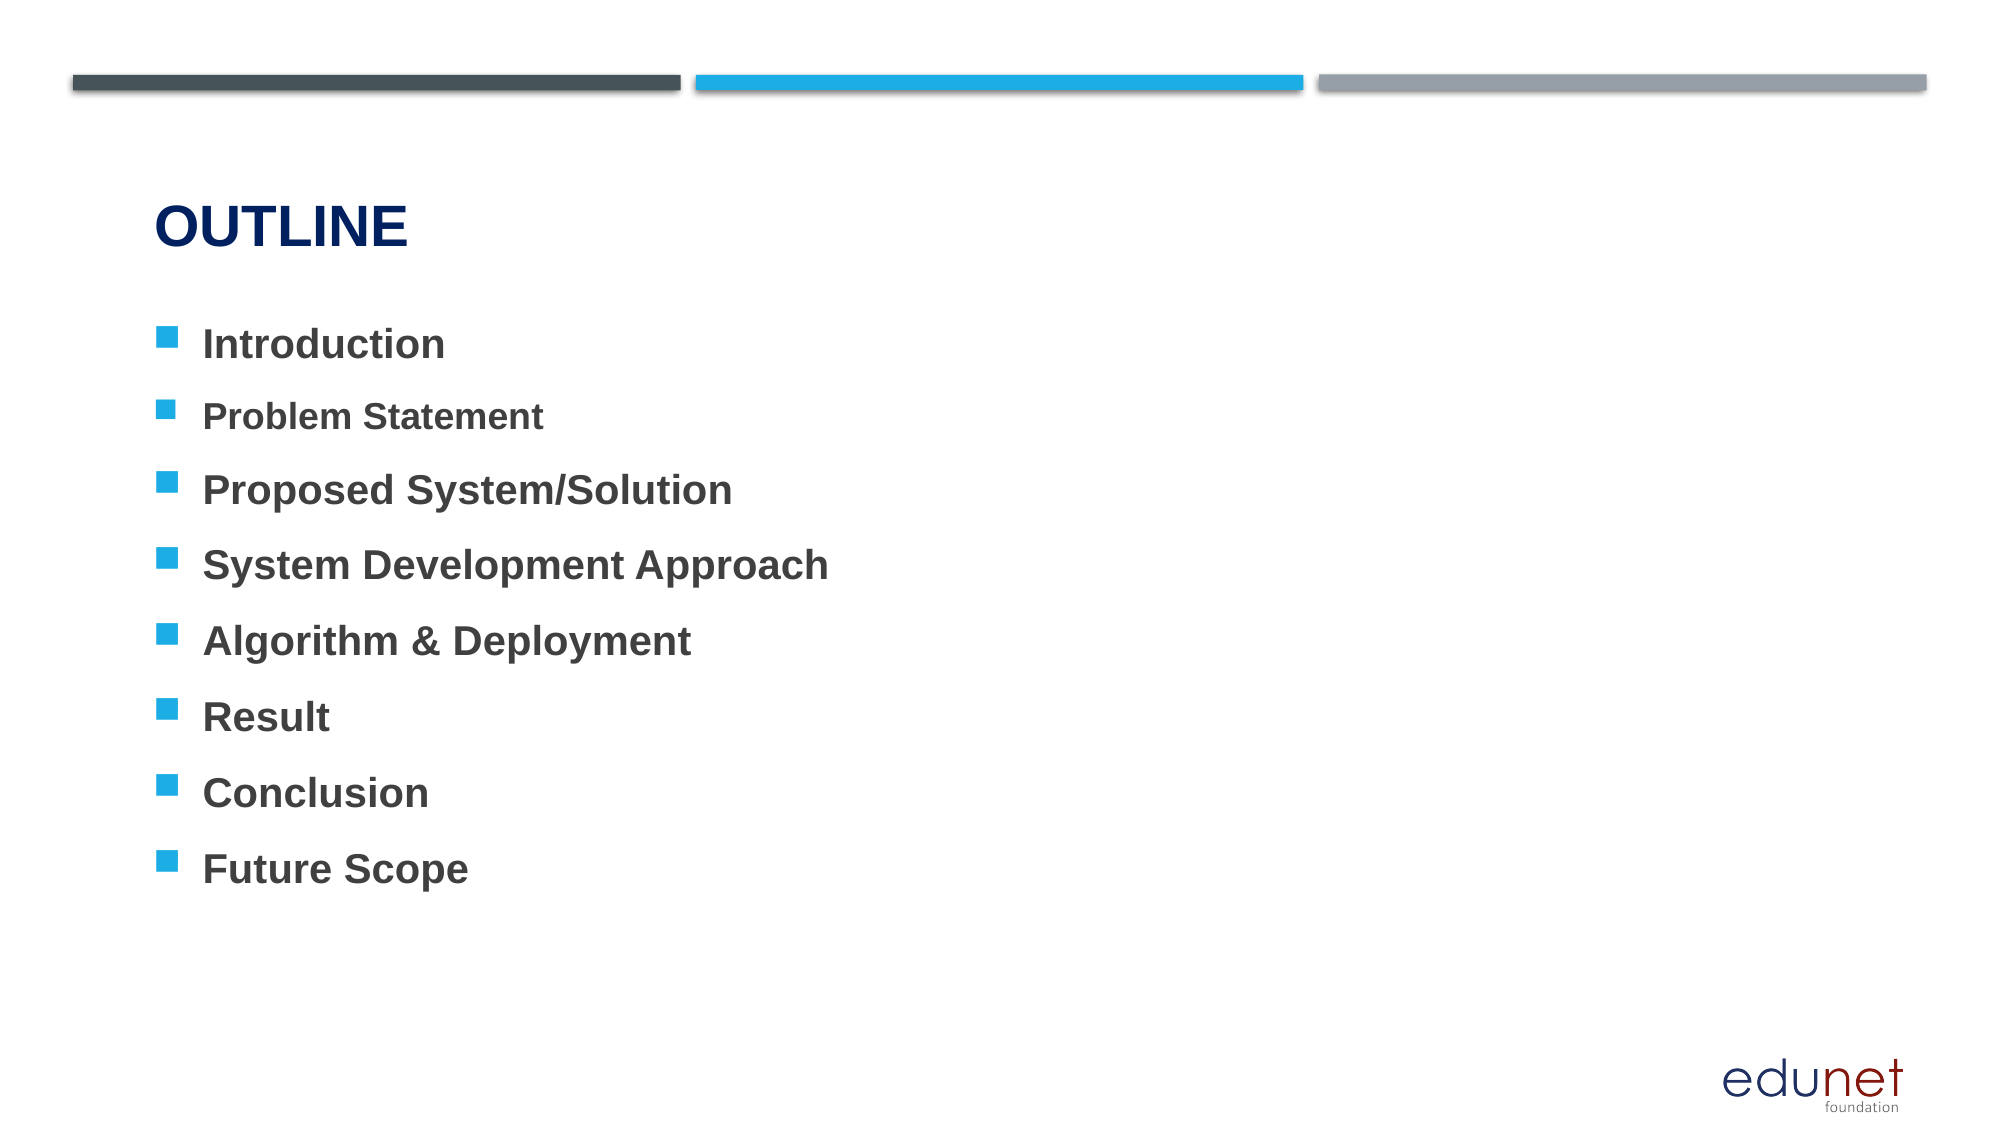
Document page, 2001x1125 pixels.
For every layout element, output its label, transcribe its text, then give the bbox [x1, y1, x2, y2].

list Introduction Problem Statement Proposed System/Solution System Development Approach Algorithm & Deployment Result Conclusion Future Scope [137, 228, 1945, 982]
picture [1719, 1056, 1905, 1116]
title OUTLINE [139, 91, 1865, 228]
